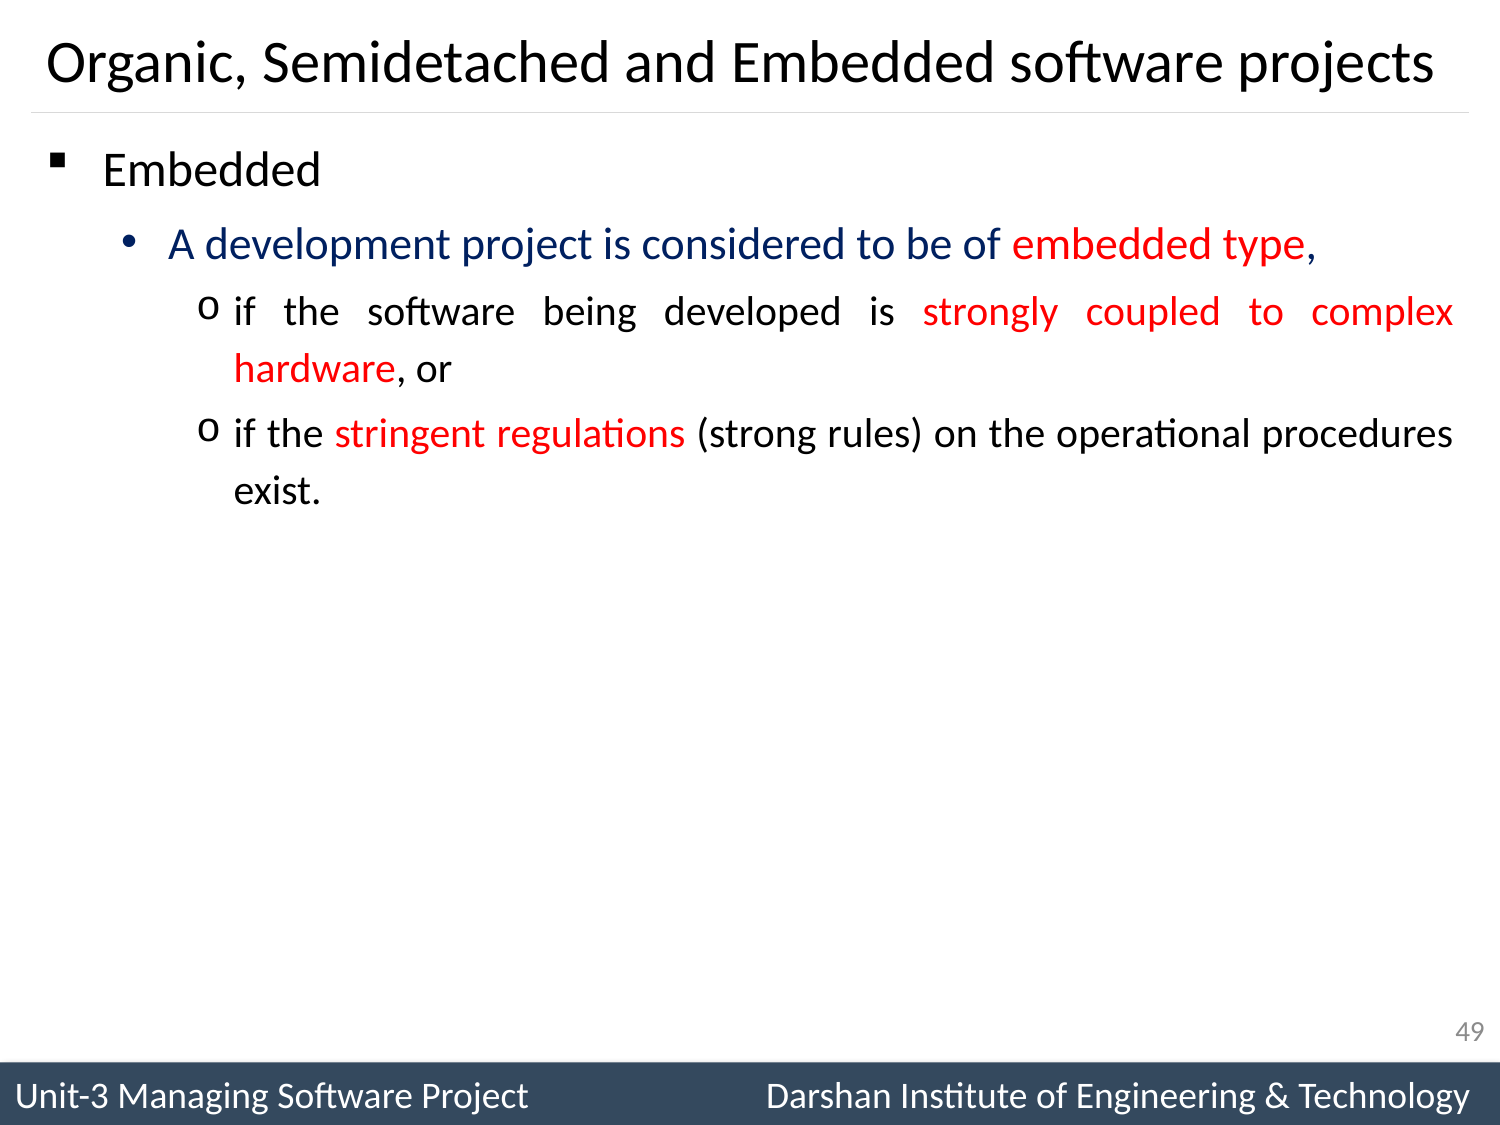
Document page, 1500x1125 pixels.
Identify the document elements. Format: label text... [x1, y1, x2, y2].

list Embedded A development project is considered to be of embedded type, if the software being developed is strongly coupled to complex hardware, or if the stringent regulations (strong rules) on the operational procedures exist. [31, 120, 1469, 1046]
slide_number 49 [1149, 999, 1500, 1060]
title Organic, Semidetached and Embedded software projects [31, 0, 1469, 120]
